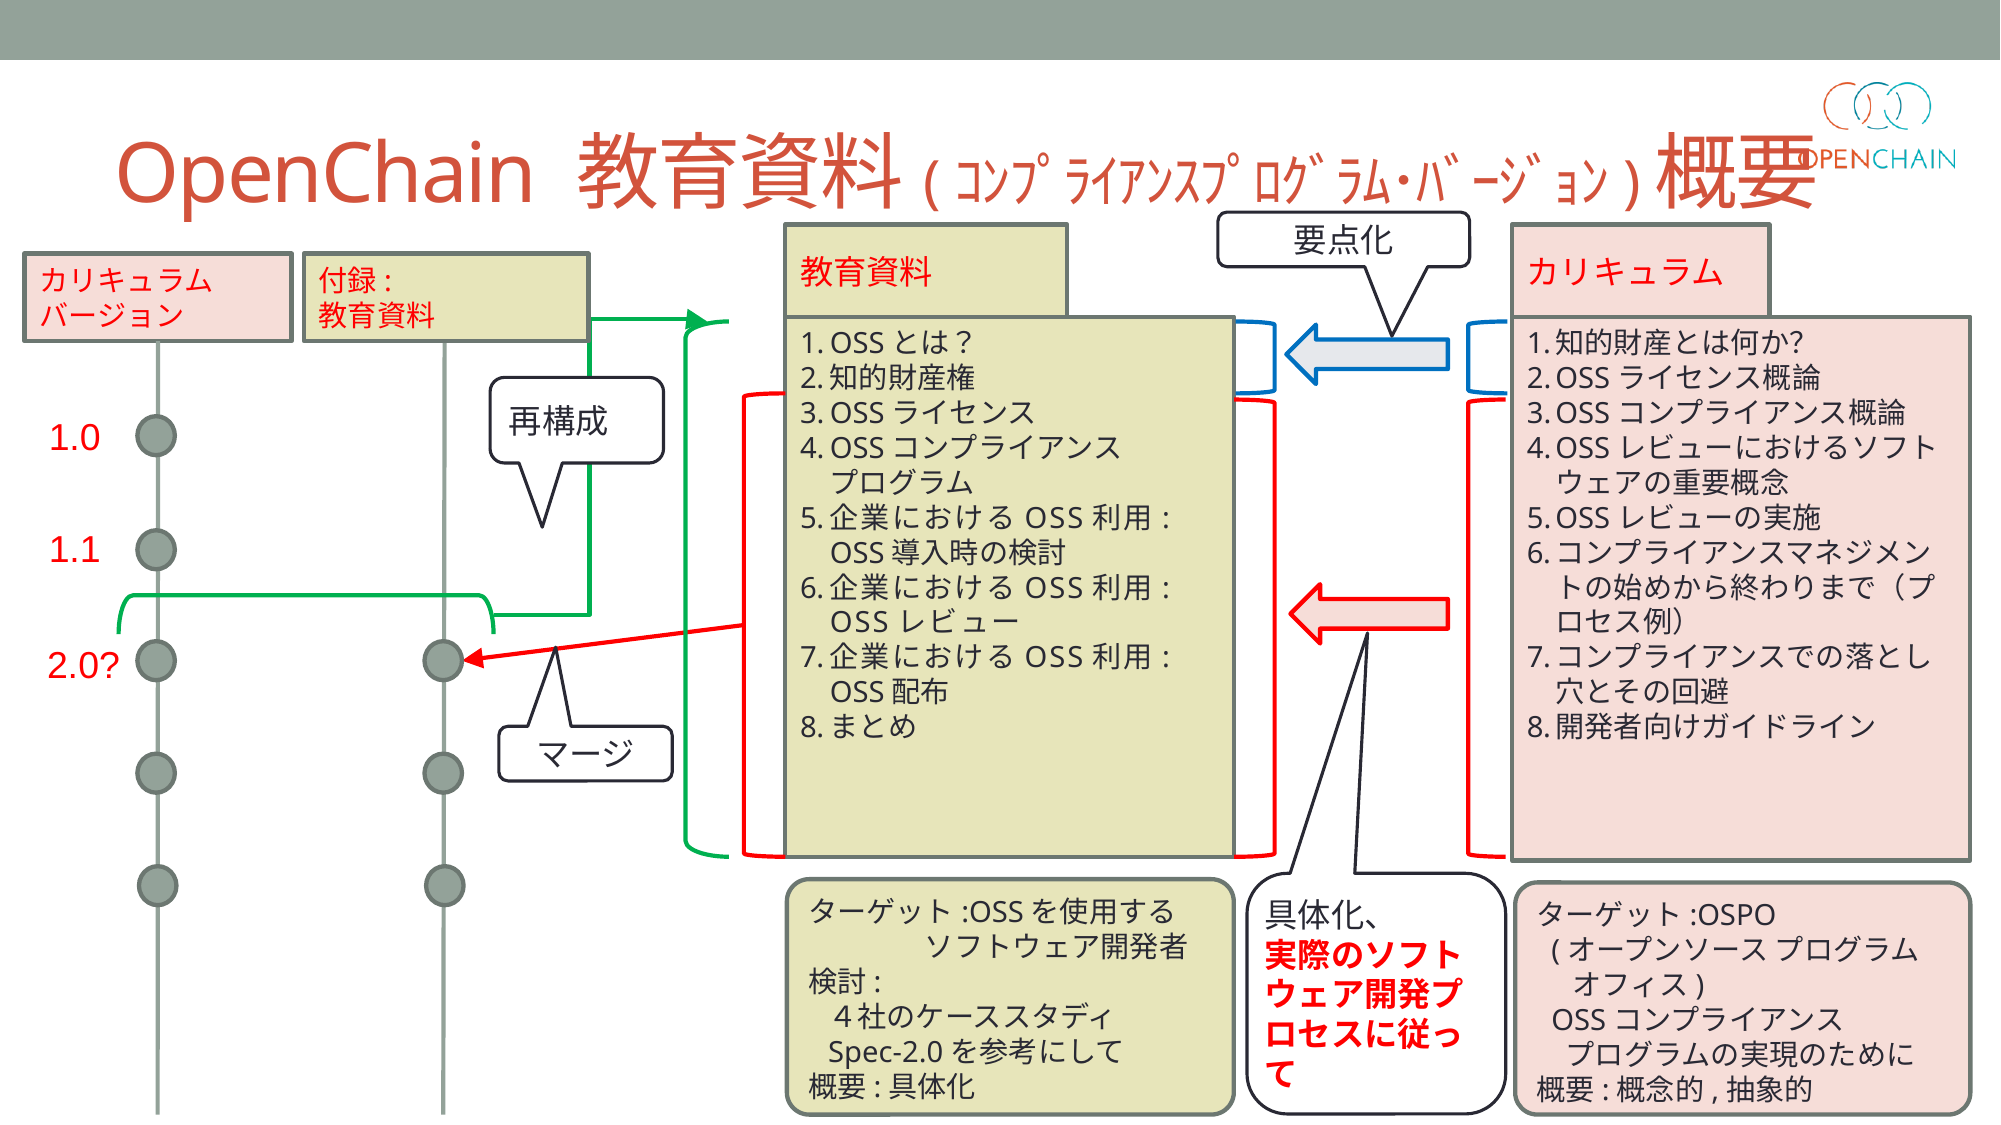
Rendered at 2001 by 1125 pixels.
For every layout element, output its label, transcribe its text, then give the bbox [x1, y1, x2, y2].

text_box 知的財産とは何か？ OSSライセンス概論 OSSコンプライアンス概論 OSSレビューにおけるソフトウェアの重要概念 OSSレビューの実施 コンプライアンスマネジメントの始めから終わりまで（プロセス例） コンプライアンスでの落とし穴とその回避 開発者向けガイドライン [1516, 315, 1972, 863]
title OpenChain 教育資料(ｺﾝﾌﾟﾗｲｱﾝｽﾌﾟﾛｸﾞﾗﾑ･ﾊﾞｰｼﾞｮﾝ)概要 [99, 87, 1900, 250]
text_box カリキュラム [1516, 222, 1772, 319]
picture [1798, 82, 1955, 169]
text_box ターゲット:OSPO (オープンソース プログラム オフィス) OSSコンプライアンス プログラムの実現のために 概要:概念的,抽象的 [1516, 880, 1973, 1117]
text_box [784, 211, 1508, 1115]
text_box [24, 253, 786, 1115]
